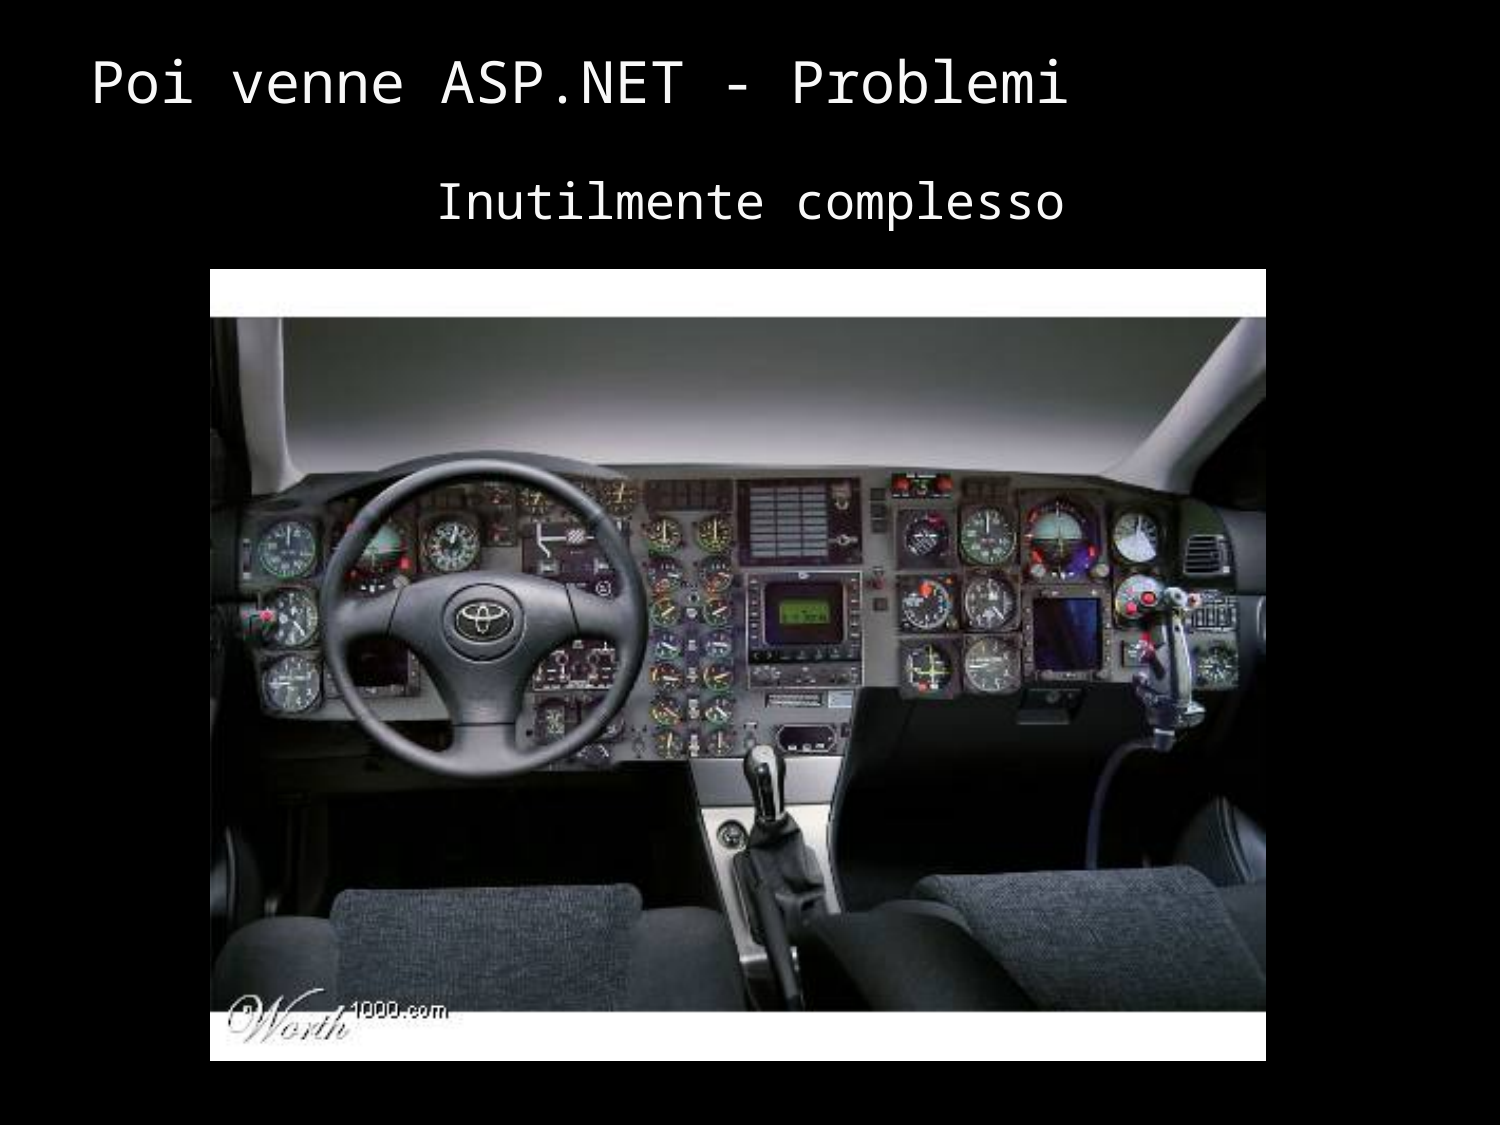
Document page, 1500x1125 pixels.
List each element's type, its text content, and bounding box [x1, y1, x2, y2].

title Poi venne ASP.NET - Problemi [74, 37, 1426, 123]
list Inutilmente complesso [74, 162, 1426, 239]
picture [210, 269, 1266, 1061]
